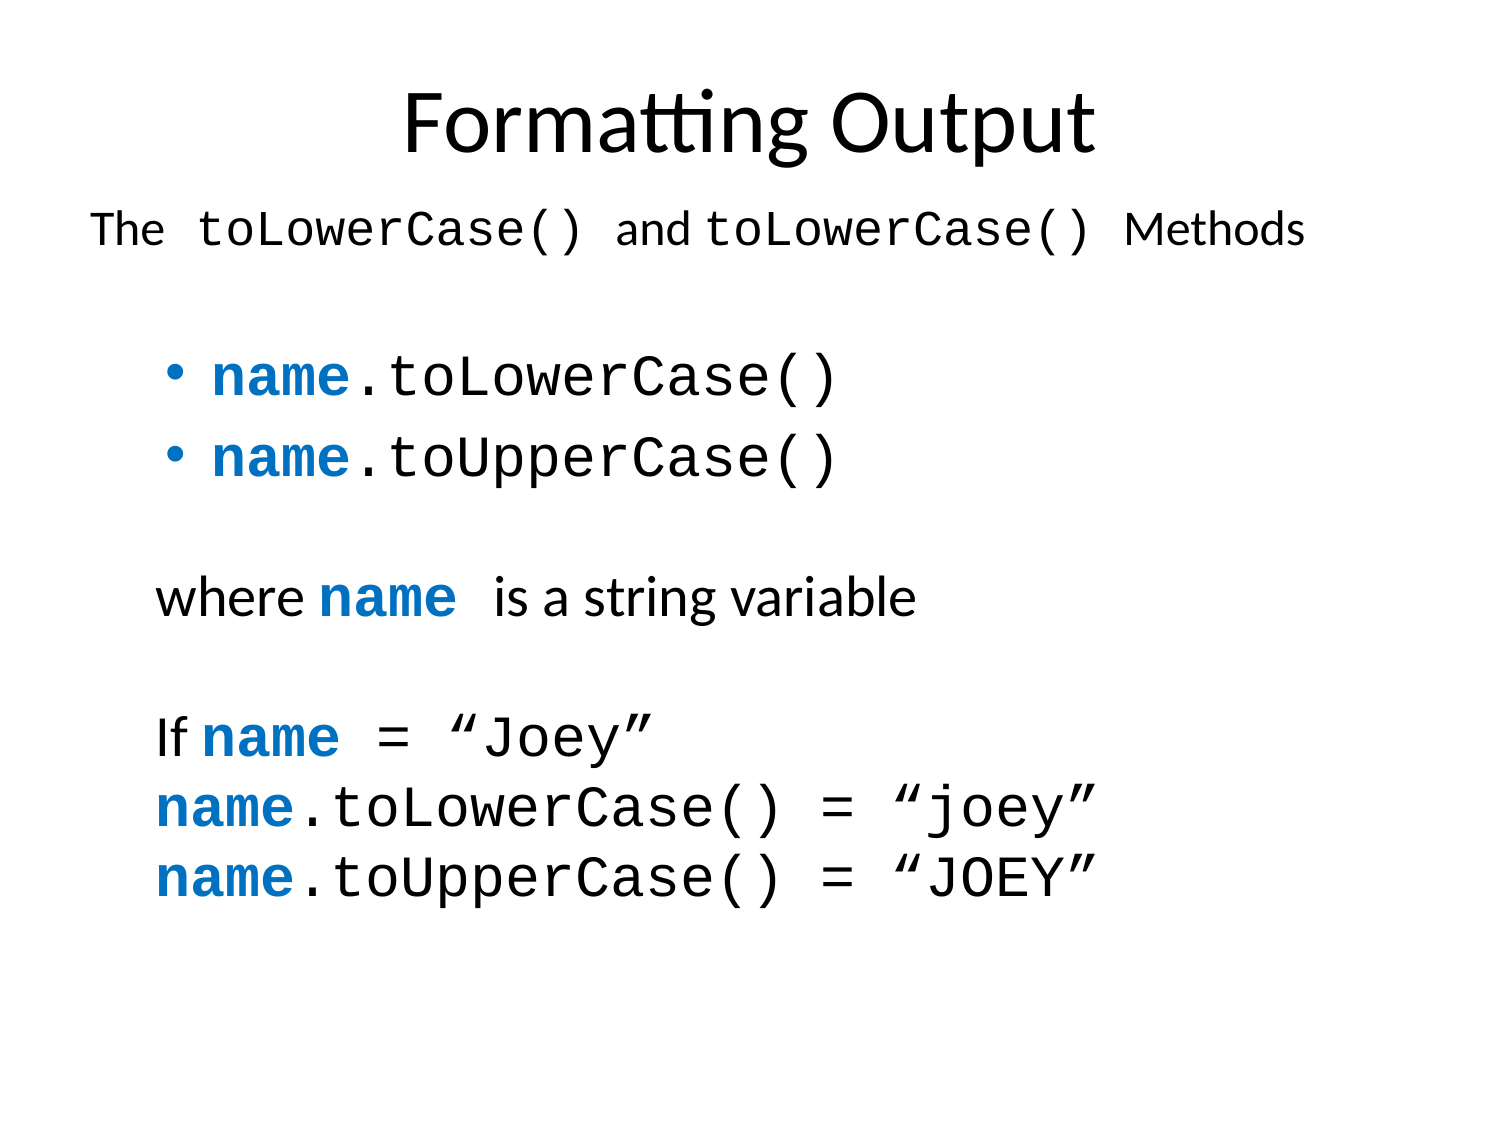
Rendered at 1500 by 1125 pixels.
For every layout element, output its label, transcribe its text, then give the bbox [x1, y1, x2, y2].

title Formatting Output [75, 45, 1425, 187]
list The toLowerCase() and toLowerCase() Methods name.toLowerCase() name.toUpperCase() where name is a string variable If name = “Joey” name.toLowerCase() = “joey” name.toUpperCase() = “JOEY” [75, 187, 1425, 1063]
